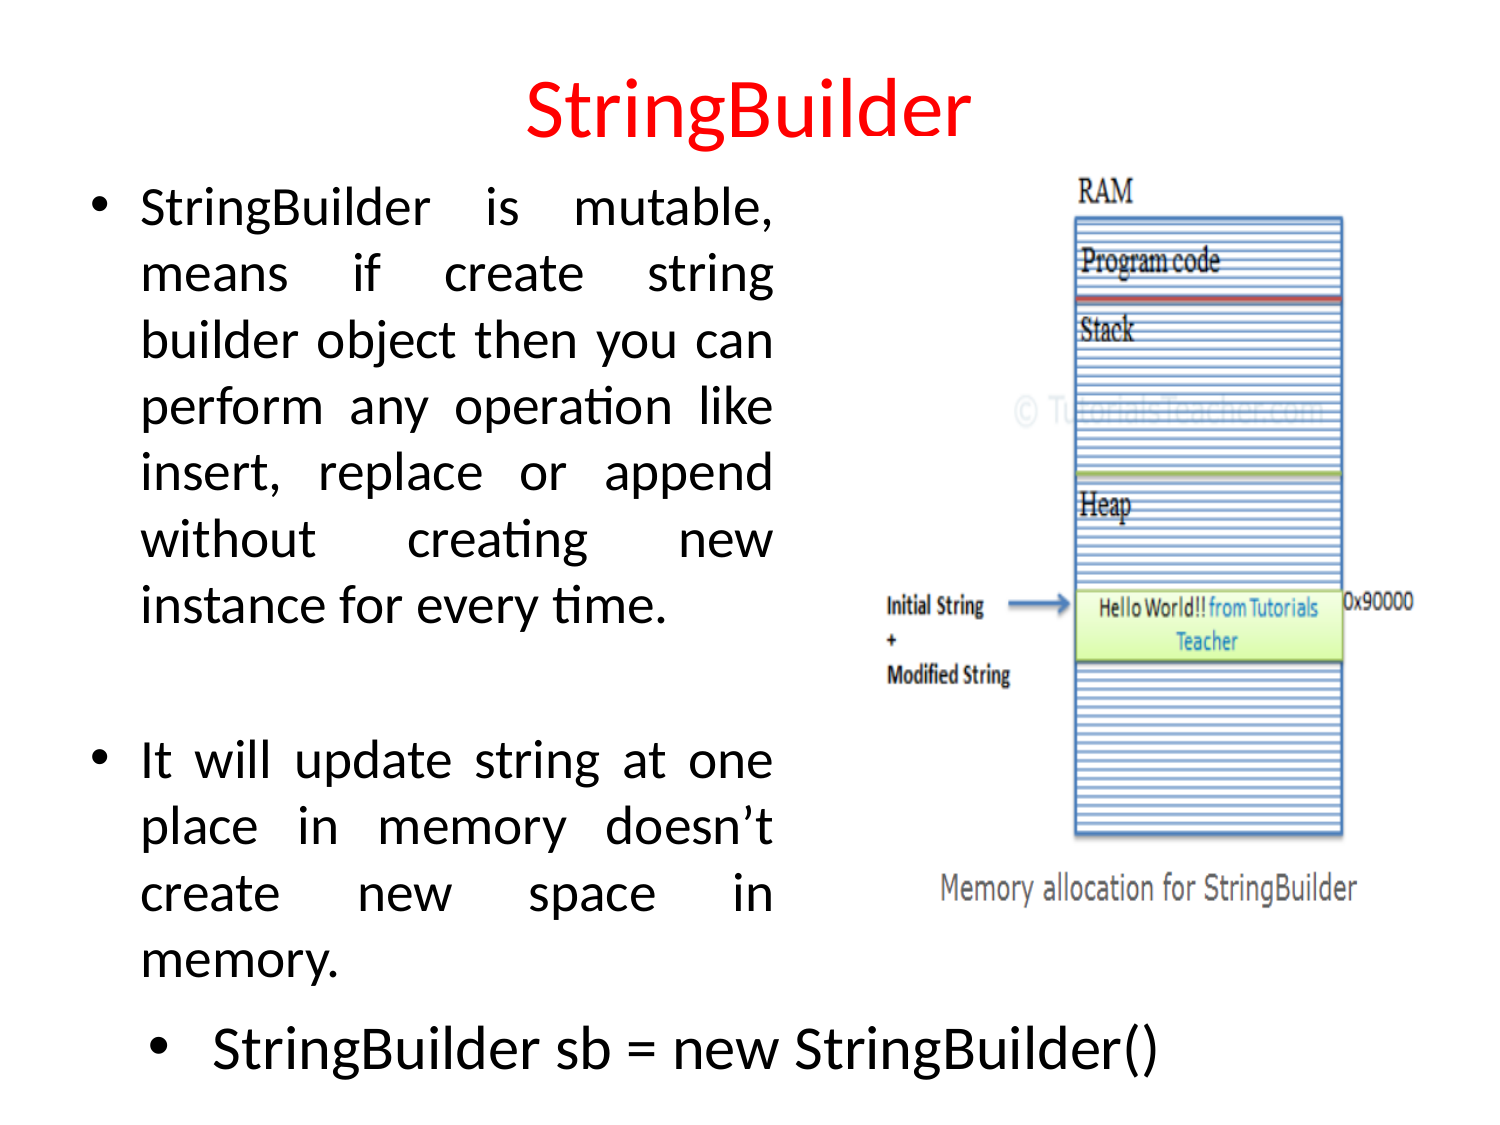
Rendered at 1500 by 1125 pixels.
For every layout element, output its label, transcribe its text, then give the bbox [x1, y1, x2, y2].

text_box StringBuilder sb = new StringBuilder() [133, 999, 1177, 1090]
title StringBuilder [75, 45, 1425, 163]
list StringBuilder is mutable, means if create string builder object then you can perform any operation like insert, replace or append without creating new instance for every time. It will update string at one place in memory doesn’t create new space in memory. [75, 162, 790, 1005]
picture [862, 136, 1453, 936]
